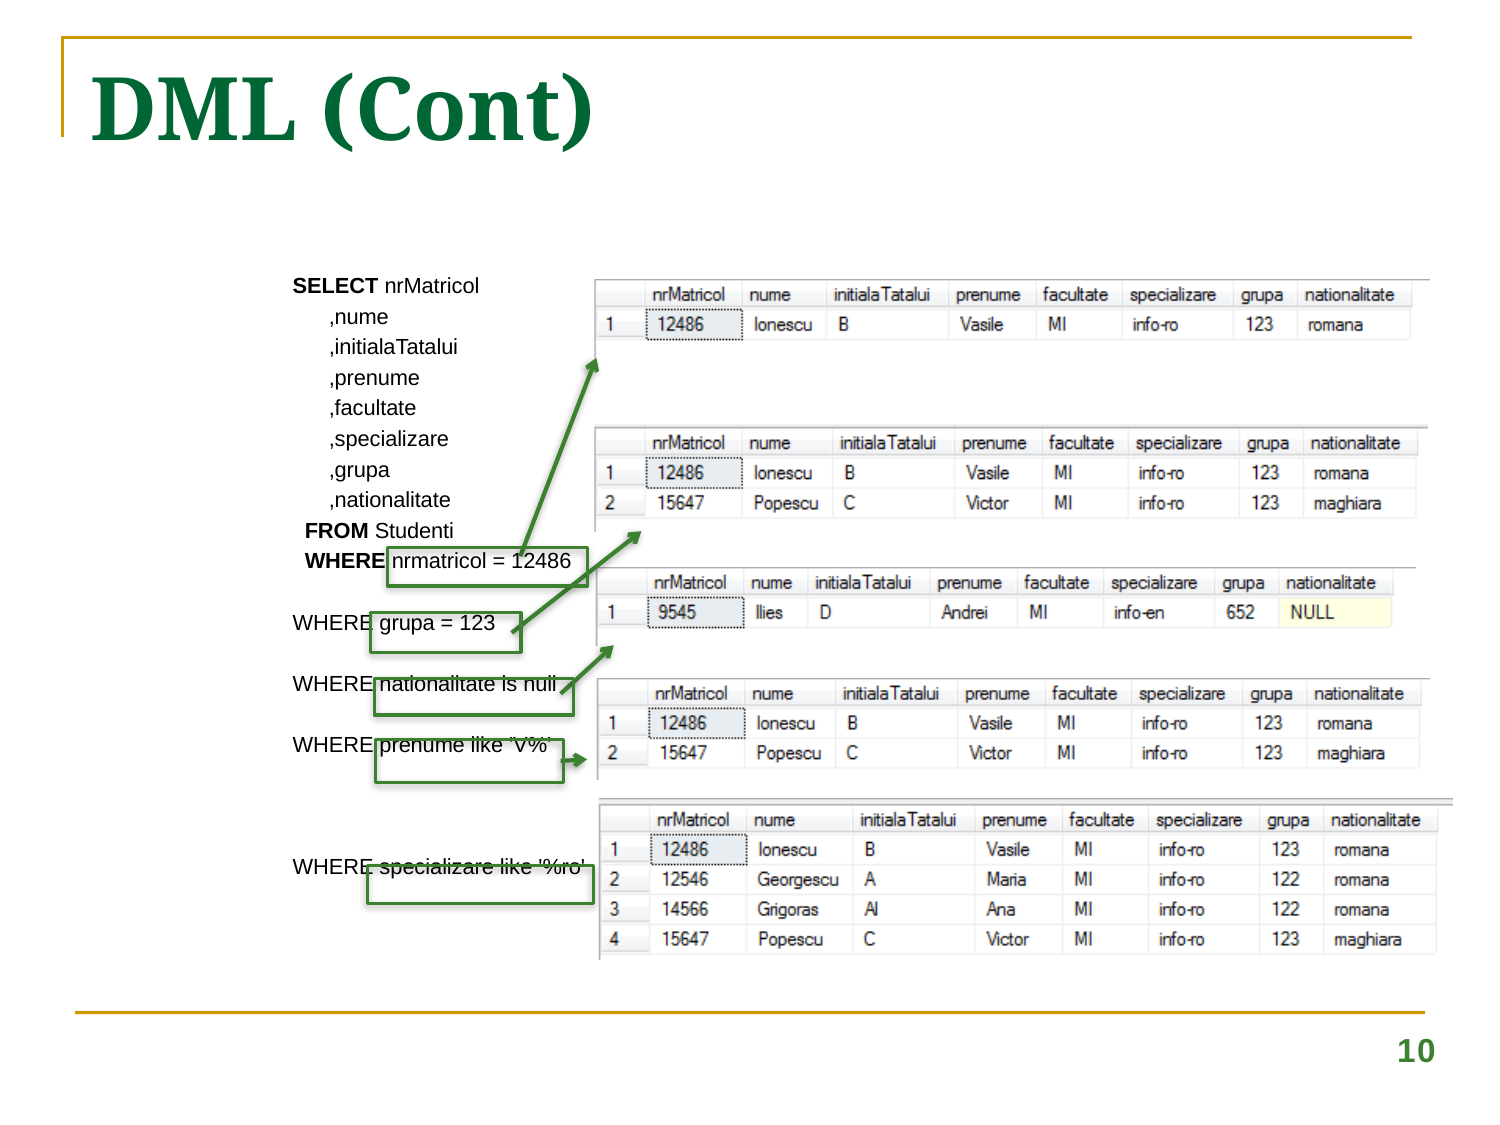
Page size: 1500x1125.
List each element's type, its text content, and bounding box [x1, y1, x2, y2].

picture [597, 424, 1428, 532]
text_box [560, 644, 614, 694]
text_box [375, 738, 564, 783]
title DML (Cont) [74, 45, 1426, 233]
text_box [520, 357, 597, 557]
text_box [370, 612, 522, 653]
picture [594, 677, 1430, 780]
picture [596, 798, 1453, 960]
text_box [373, 677, 575, 716]
list SELECT nrMatricol ,nume ,initialaTatalui ,prenume ,facultate ,specializare ,grupa ,nationalitate FROM Studenti WHERE nrmatricol = 12486 WHERE grupa = 123 WHERE nationalitate is null WHERE prenume like 'V%' WHERE specializare like '%ro' [277, 233, 1409, 978]
slide_number 10 [1086, 1018, 1451, 1079]
picture [592, 566, 1416, 646]
text_box [366, 865, 591, 905]
text_box [387, 547, 506, 587]
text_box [511, 530, 642, 633]
picture [592, 279, 1430, 359]
